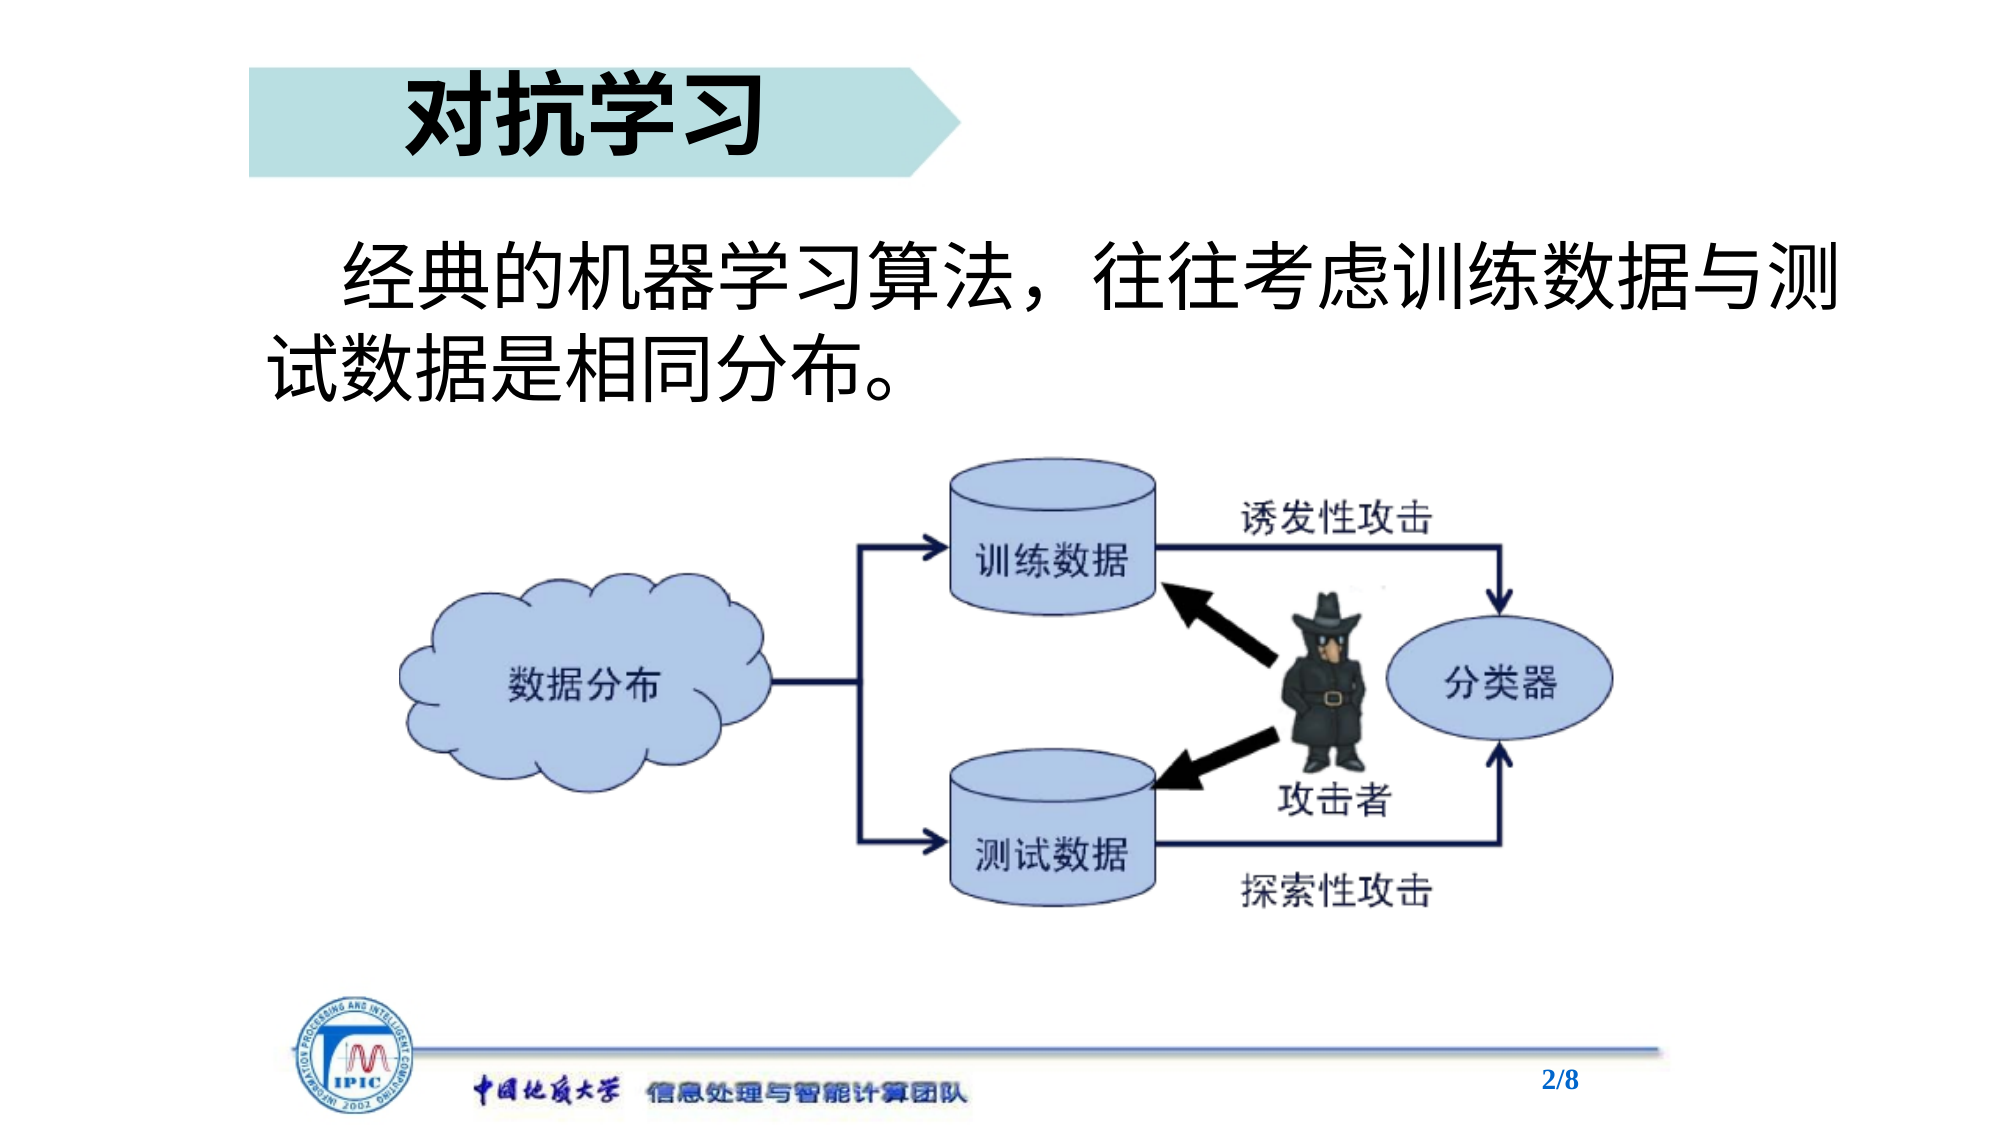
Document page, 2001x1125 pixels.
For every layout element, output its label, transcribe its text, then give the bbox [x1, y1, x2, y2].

picture [249, 0, 1750, 1125]
text_box 经典的机器学习算法，往往考虑训练数据与测试数据是相同分布。 [1750, 213, 1886, 419]
